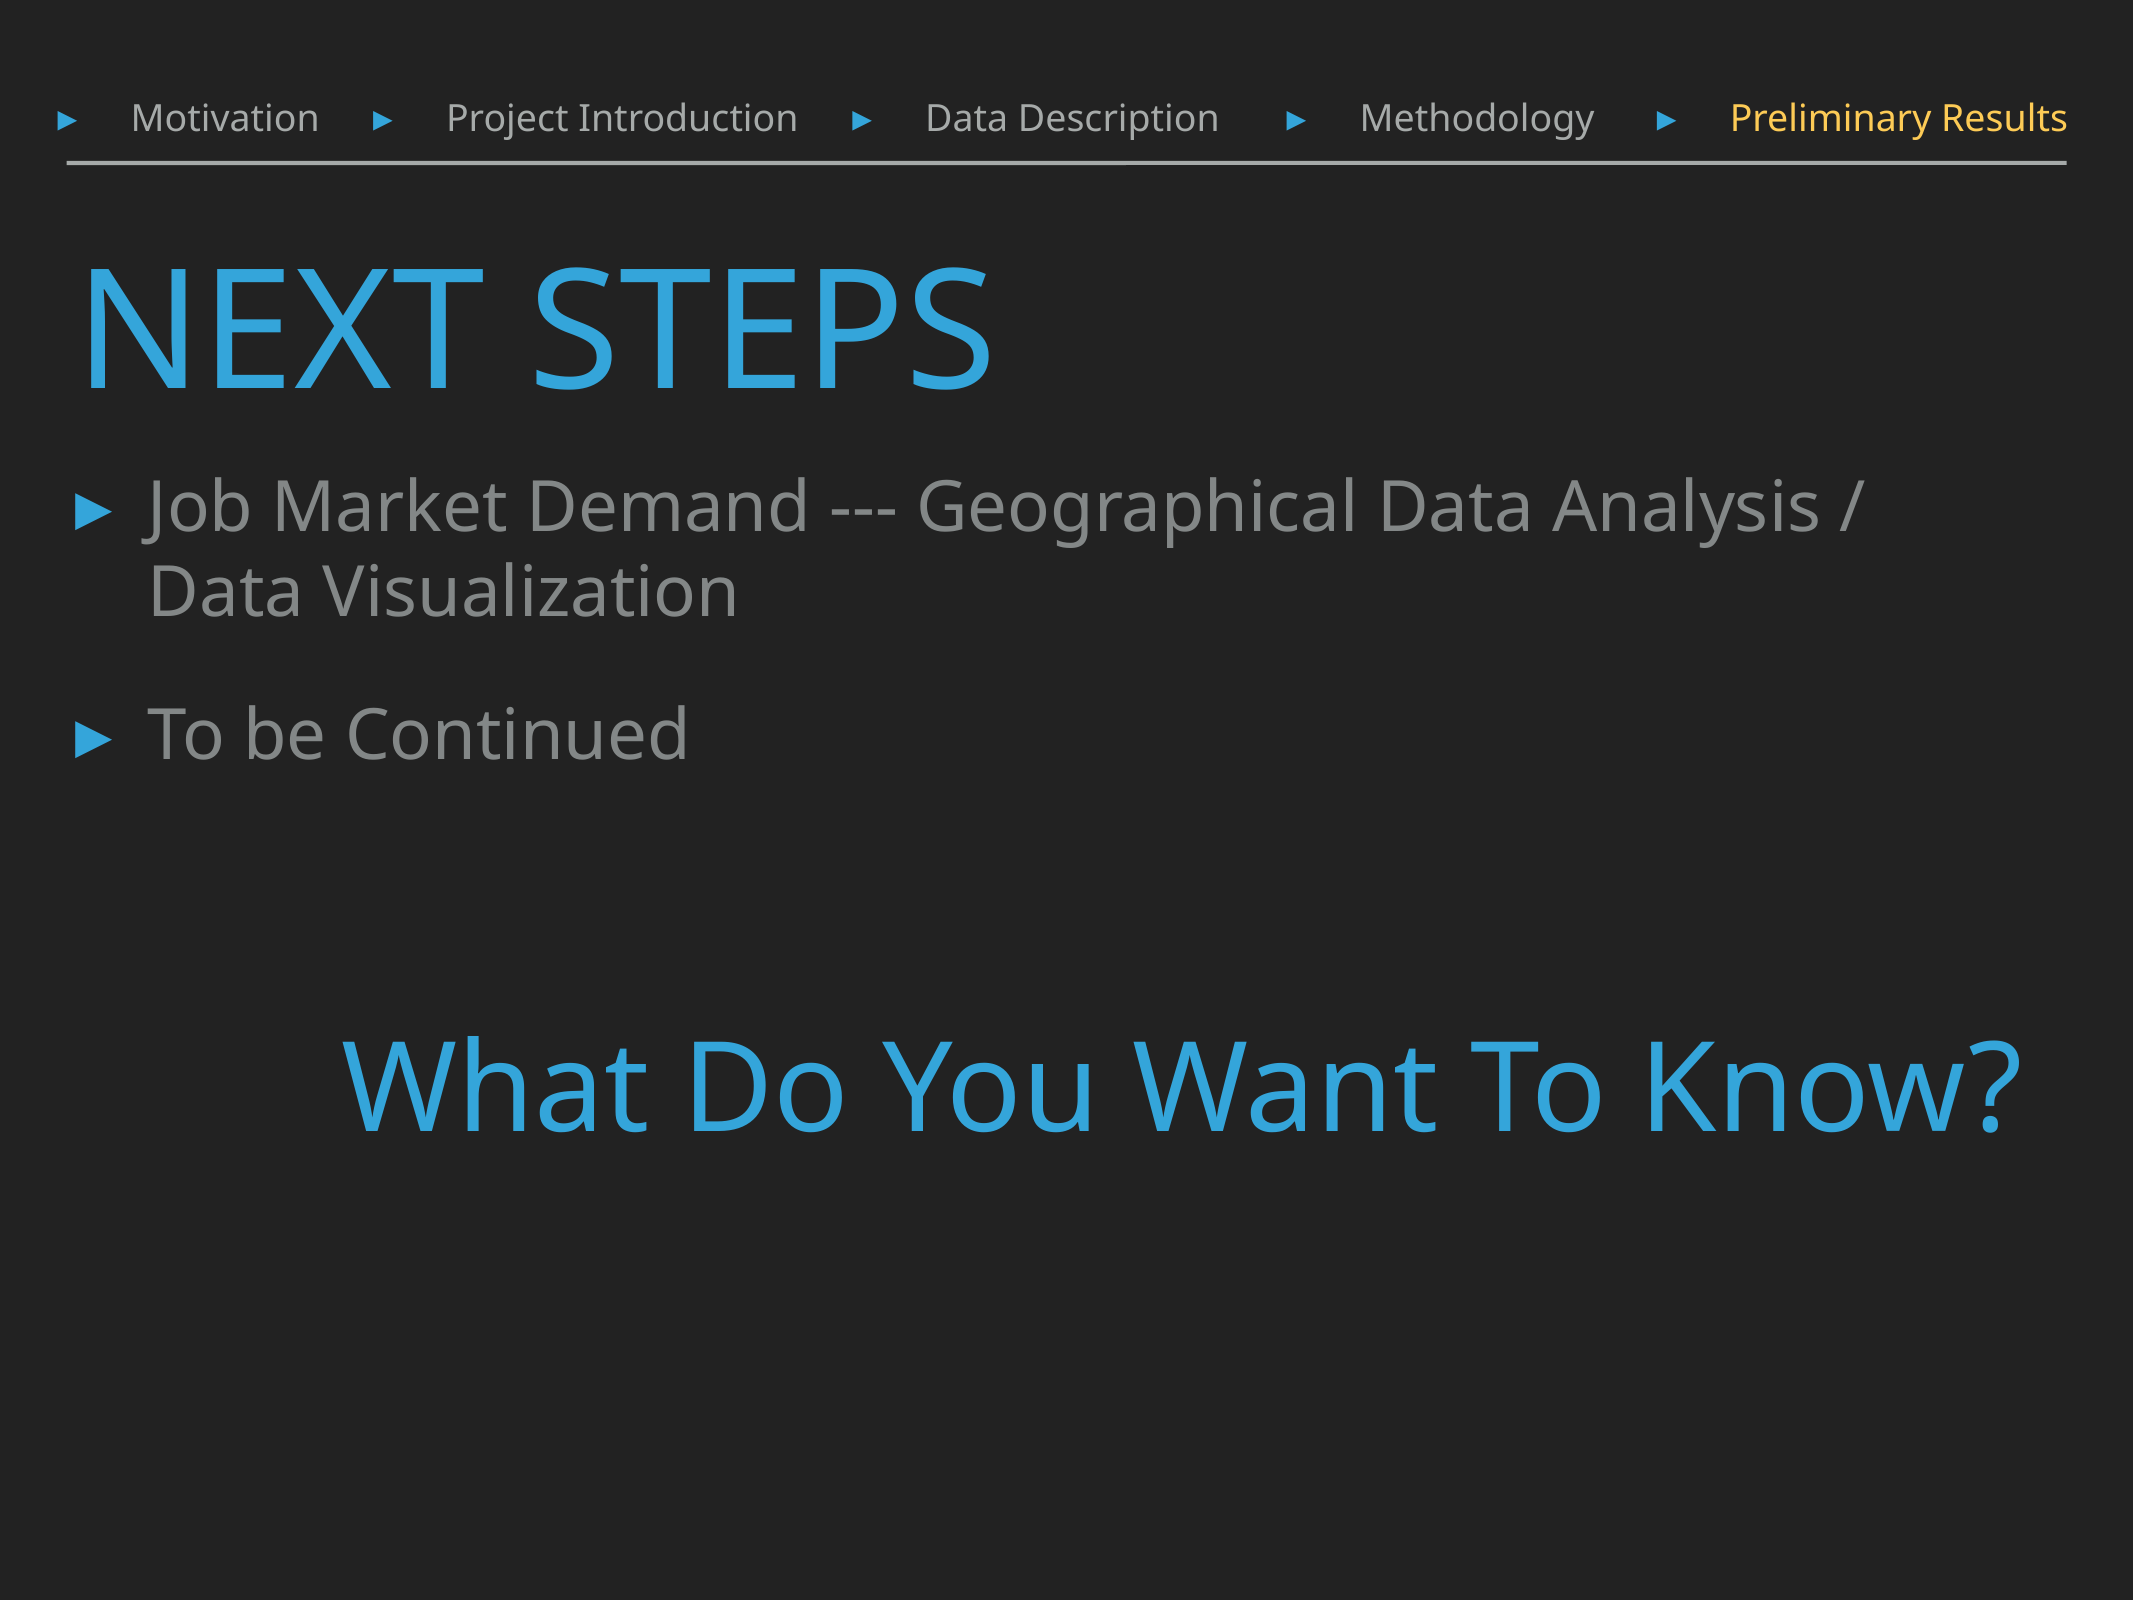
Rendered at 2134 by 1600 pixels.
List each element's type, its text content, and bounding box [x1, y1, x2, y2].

text_box Project Introduction [364, 85, 808, 148]
text_box Motivation [49, 85, 329, 148]
title Next Steps [66, 251, 2068, 453]
text_box Methodology [1278, 85, 1604, 148]
text_box Preliminary Results [1648, 85, 2077, 148]
text_box What Do You Want To Know? [332, 1027, 2134, 1228]
text_box Job Market Demand --- Geographical Data Analysis / Data Visualization To be Continued [66, 452, 1981, 1166]
text_box Data Description [844, 85, 1229, 148]
